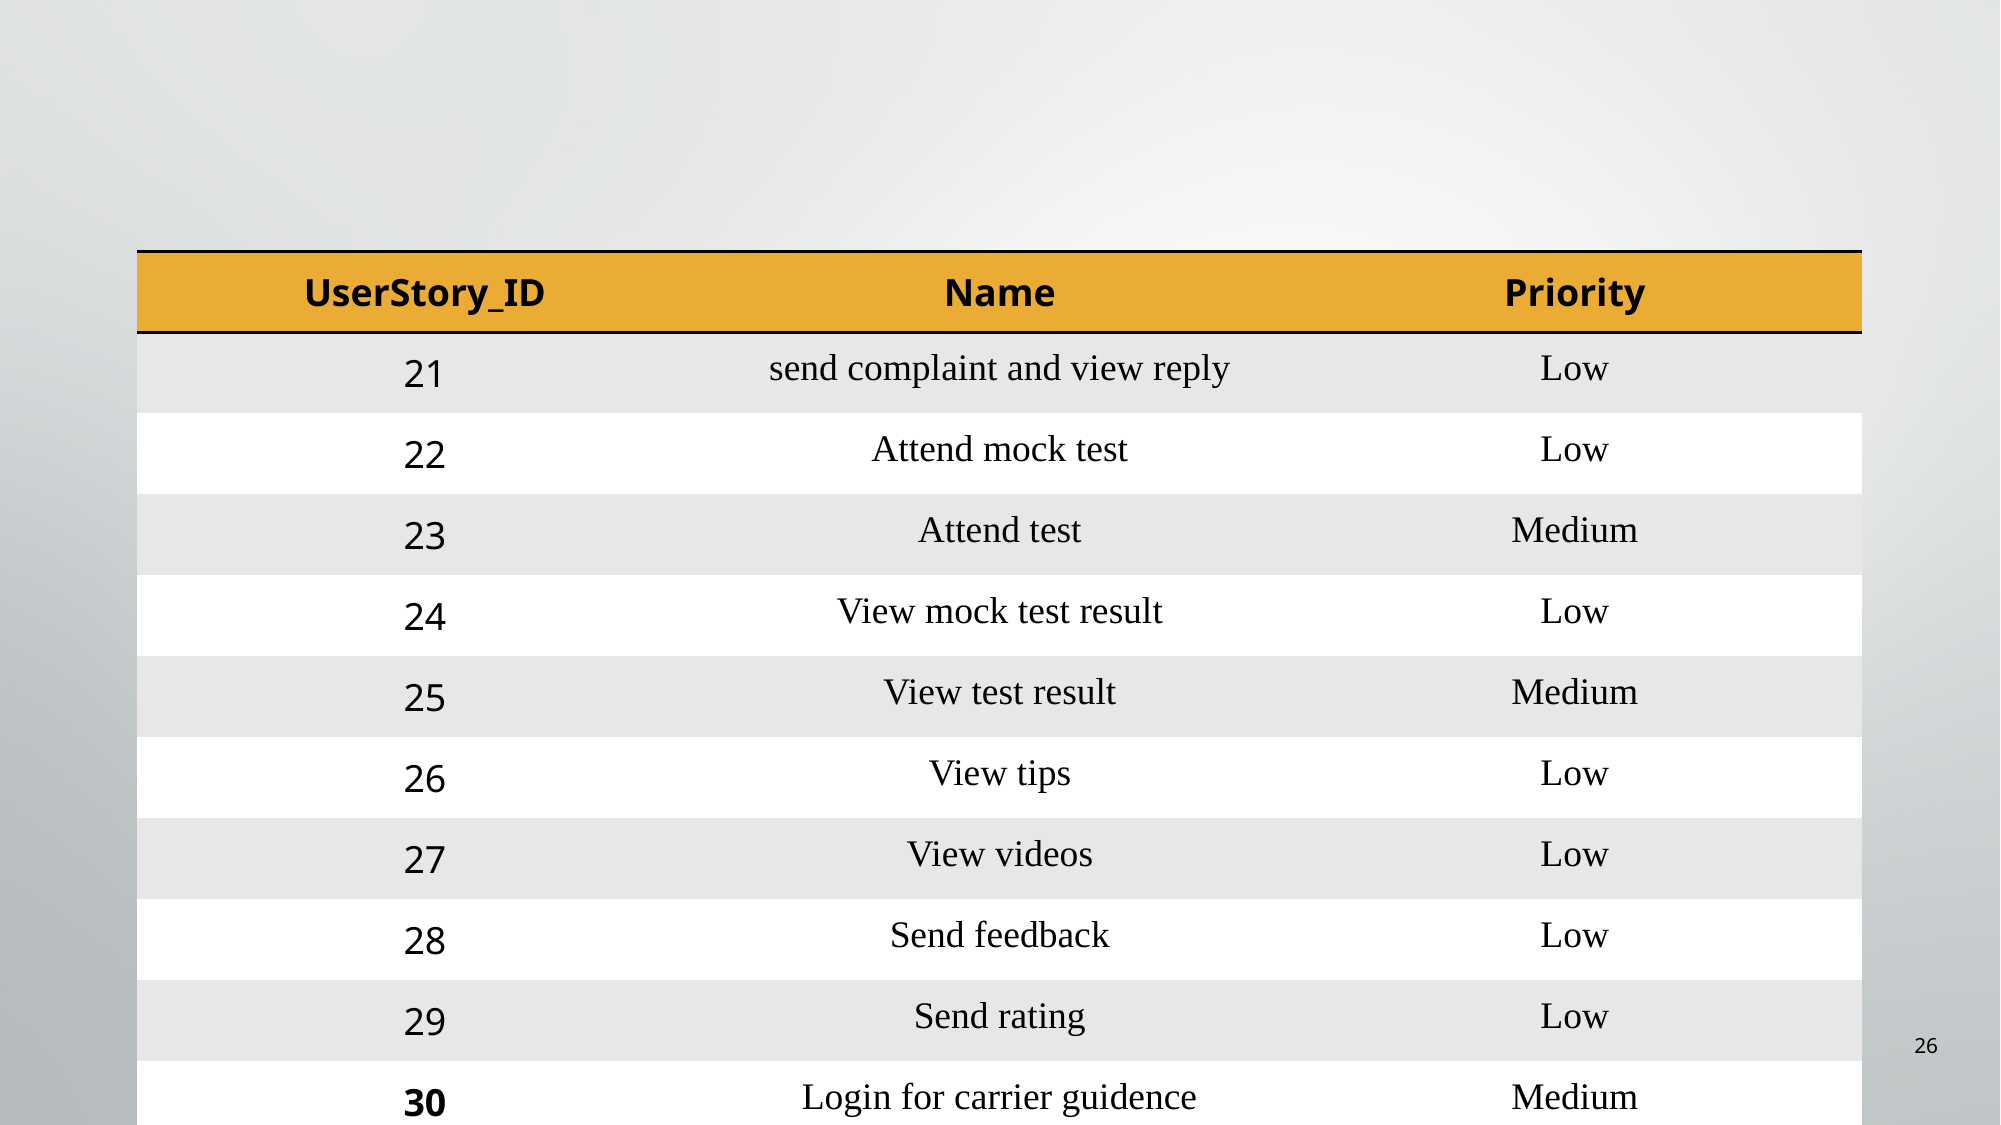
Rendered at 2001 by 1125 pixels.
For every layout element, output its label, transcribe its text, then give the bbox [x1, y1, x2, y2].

table_cell View mock test result [712, 575, 1287, 656]
table_cell Medium [1287, 656, 1862, 737]
table_cell Login for carrier guidence [712, 1061, 1287, 1125]
table_cell Low [1287, 899, 1862, 980]
table_cell Attend test [712, 494, 1287, 575]
table_header Priority [1287, 253, 1862, 331]
table_cell View test result [712, 656, 1287, 737]
table_cell 28 [137, 899, 712, 980]
table_cell 22 [137, 413, 712, 494]
table_cell 30 [137, 1061, 712, 1125]
table_cell Medium [1287, 494, 1862, 575]
table_cell Low [1287, 737, 1862, 818]
table_cell 25 [137, 656, 712, 737]
table_cell Send feedback [712, 899, 1287, 980]
table_cell 29 [137, 980, 712, 1061]
table_cell 26 [137, 737, 712, 818]
table_cell View videos [712, 818, 1287, 899]
table_cell Low [1287, 334, 1862, 413]
table_cell Attend mock test [712, 413, 1287, 494]
table_cell 23 [137, 494, 712, 575]
table_cell send complaint and view reply [712, 334, 1287, 413]
table_cell Low [1287, 413, 1862, 494]
table_cell View tips [712, 737, 1287, 818]
table_cell 27 [137, 818, 712, 899]
table_cell Medium [1287, 1061, 1862, 1125]
table_cell 21 [137, 334, 712, 413]
table_cell Low [1287, 575, 1862, 656]
table_header UserStory_ID [137, 253, 712, 331]
table_cell Low [1287, 980, 1862, 1061]
table_cell Send rating [712, 980, 1287, 1061]
table_cell Low [1287, 818, 1862, 899]
table_cell 24 [137, 575, 712, 656]
table_header Name [712, 253, 1287, 331]
slide_number 26 [1862, 1016, 1953, 1077]
